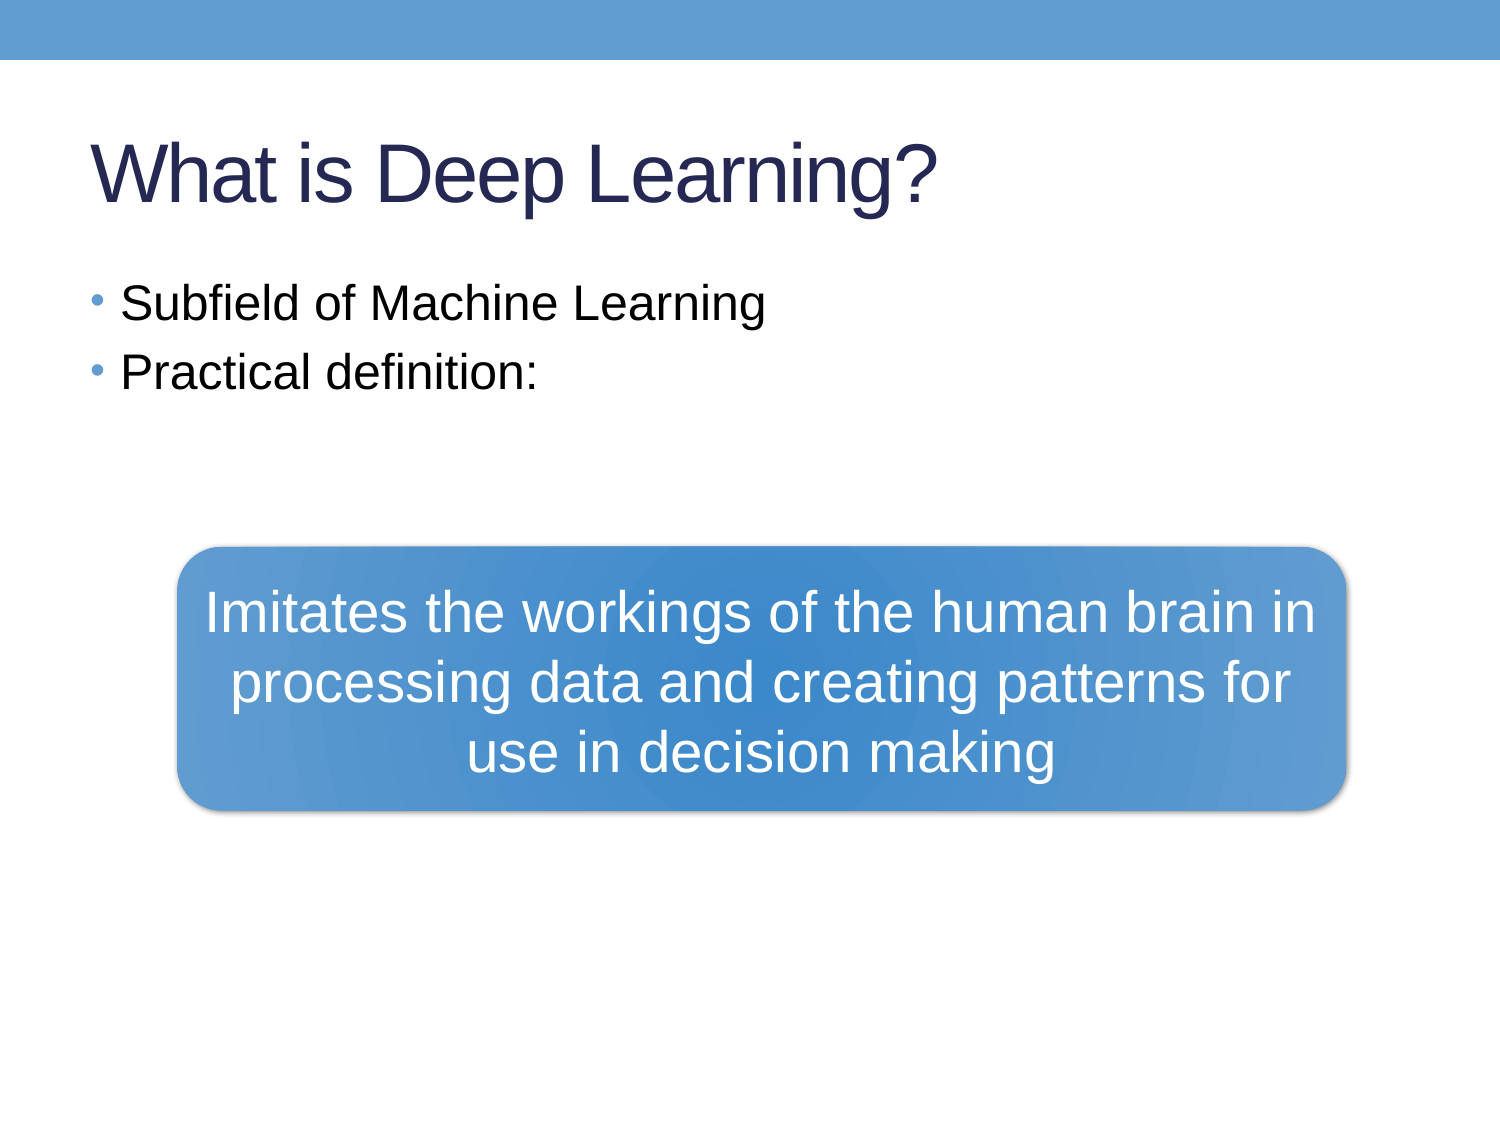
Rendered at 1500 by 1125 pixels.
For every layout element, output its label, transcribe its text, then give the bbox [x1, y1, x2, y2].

list Subfield of Machine Learning Practical definition: [75, 262, 1425, 1063]
title What is Deep Learning? [75, 87, 1425, 250]
text_box Imitates the workings of the human brain in processing data and creating patterns for use in decision making [176, 546, 1347, 811]
